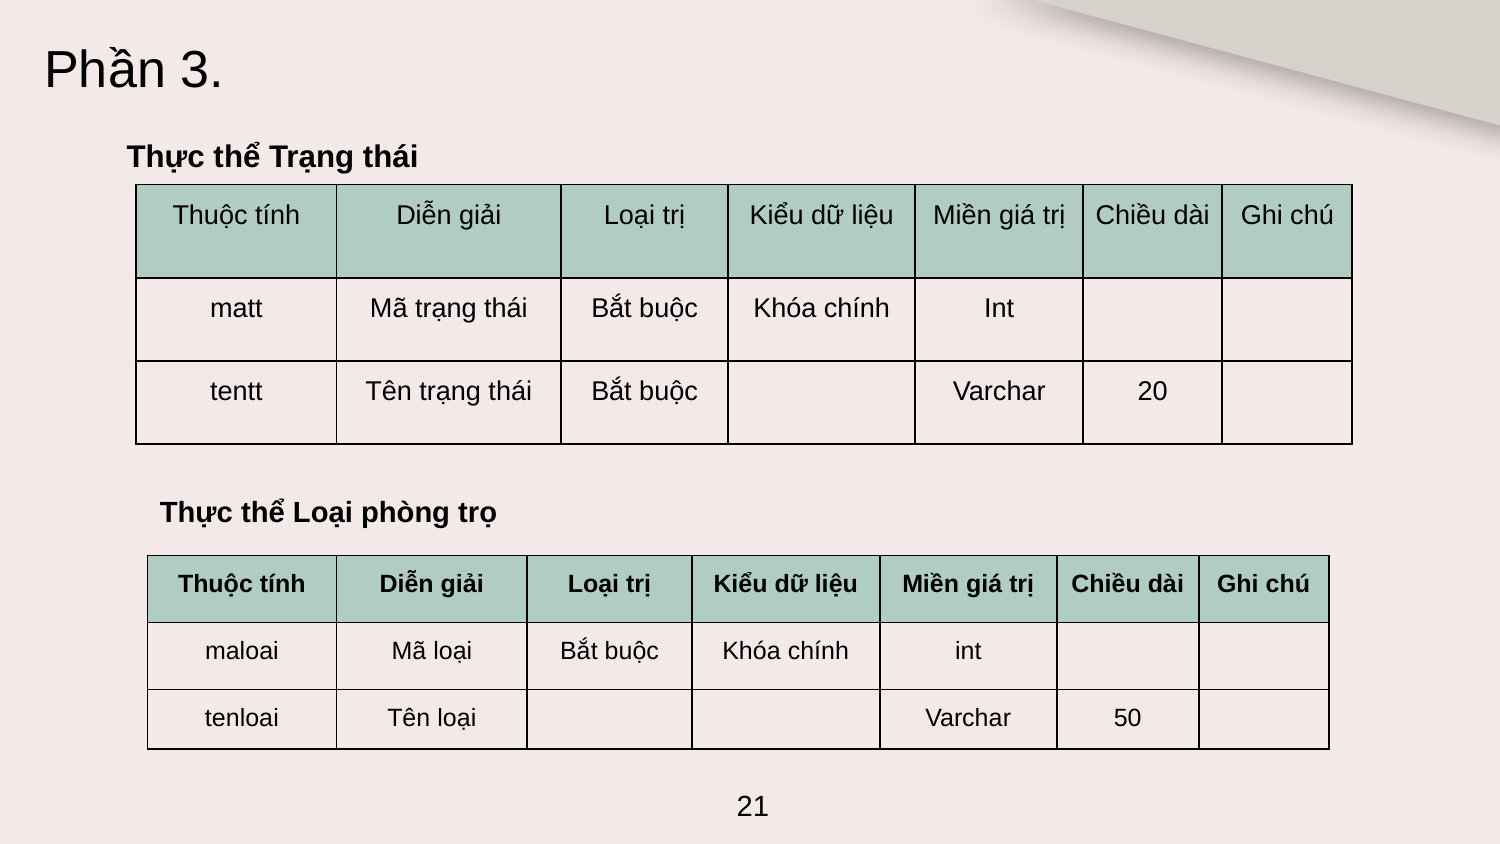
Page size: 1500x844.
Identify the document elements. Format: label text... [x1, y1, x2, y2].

table_cell [1200, 690, 1328, 748]
table_cell tenloai [148, 690, 336, 748]
table_header Miền giá trị [916, 185, 1082, 277]
table_header Kiểu dữ liệu [729, 185, 914, 277]
table_cell [1223, 362, 1351, 443]
table_cell matt [137, 279, 336, 360]
table_cell int [881, 623, 1056, 689]
table_cell Tên loại [337, 690, 526, 748]
table_cell tentt [137, 362, 336, 443]
table_header Ghi chú [1223, 185, 1351, 277]
table_cell Mã loại [337, 623, 526, 689]
table_header Diễn giải [337, 185, 560, 277]
text_box Thực thể Loại phòng trọ [145, 468, 530, 537]
text_box Thực thể Trạng thái [76, 102, 1452, 777]
table_cell maloai [148, 623, 336, 689]
table_cell Varchar [881, 690, 1056, 748]
table_cell [1084, 279, 1221, 360]
table_cell Bắt buộc [562, 279, 727, 360]
text_box 21 [720, 779, 786, 830]
table_cell Tên trạng thái [337, 362, 560, 443]
table_header Miền giá trị [881, 556, 1056, 622]
table_cell Khóa chính [729, 279, 914, 360]
table_cell Mã trạng thái [337, 279, 560, 360]
table_cell [729, 362, 914, 443]
table_header Ghi chú [1200, 556, 1328, 622]
table_header Kiểu dữ liệu [693, 556, 879, 622]
table_header Loại trị [528, 556, 691, 622]
title Phần 3. [29, 20, 485, 115]
table_cell [693, 690, 879, 748]
table_cell [1058, 623, 1198, 689]
table_cell Bắt buộc [528, 623, 691, 689]
table_header Diễn giải [337, 556, 526, 622]
table_cell [1200, 623, 1328, 689]
table_cell [528, 690, 691, 748]
table_header Loại trị [562, 185, 727, 277]
table_header Chiều dài [1058, 556, 1198, 622]
table_header Thuộc tính [137, 185, 336, 277]
table_cell 50 [1058, 690, 1198, 748]
table_cell Bắt buộc [562, 362, 727, 443]
table_cell 20 [1084, 362, 1221, 443]
table_cell Int [916, 279, 1082, 360]
table_header Thuộc tính [148, 556, 336, 622]
table_cell Varchar [916, 362, 1082, 443]
table_cell Khóa chính [693, 623, 879, 689]
table_cell [1223, 279, 1351, 360]
table_header Chiều dài [1084, 185, 1221, 277]
